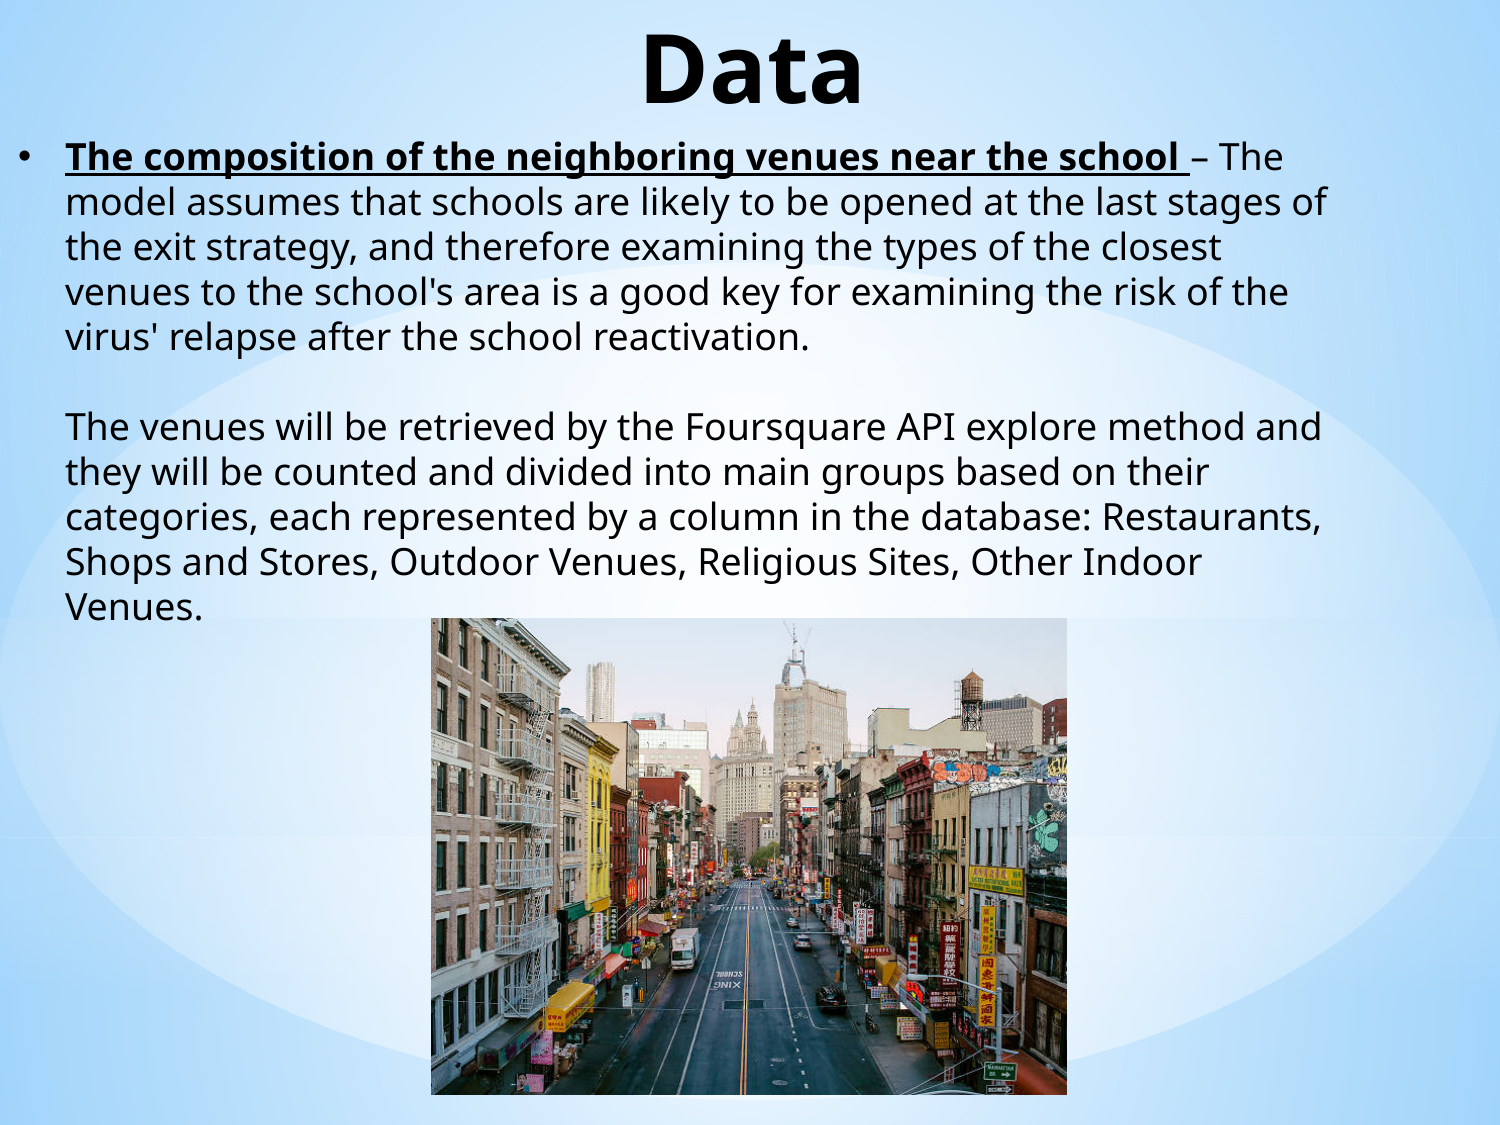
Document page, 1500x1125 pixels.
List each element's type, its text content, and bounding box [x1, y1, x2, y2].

text_box The composition of the neighboring venues near the school – The model assumes that schools are likely to be opened at the last stages of the exit strategy, and therefore examining the types of the closest venues to the school's area is a good key for examining the risk of the virus' relapse after the school reactivation. The venues will be retrieved by the Foursquare API explore method and they will be counted and divided into main groups based on their categories, each represented by a column in the database: Restaurants, Shops and Stores, Outdoor Venues, Religious Sites, Other Indoor Venues. [3, 125, 1347, 636]
title Data [218, 0, 1287, 125]
picture [430, 617, 1067, 1095]
